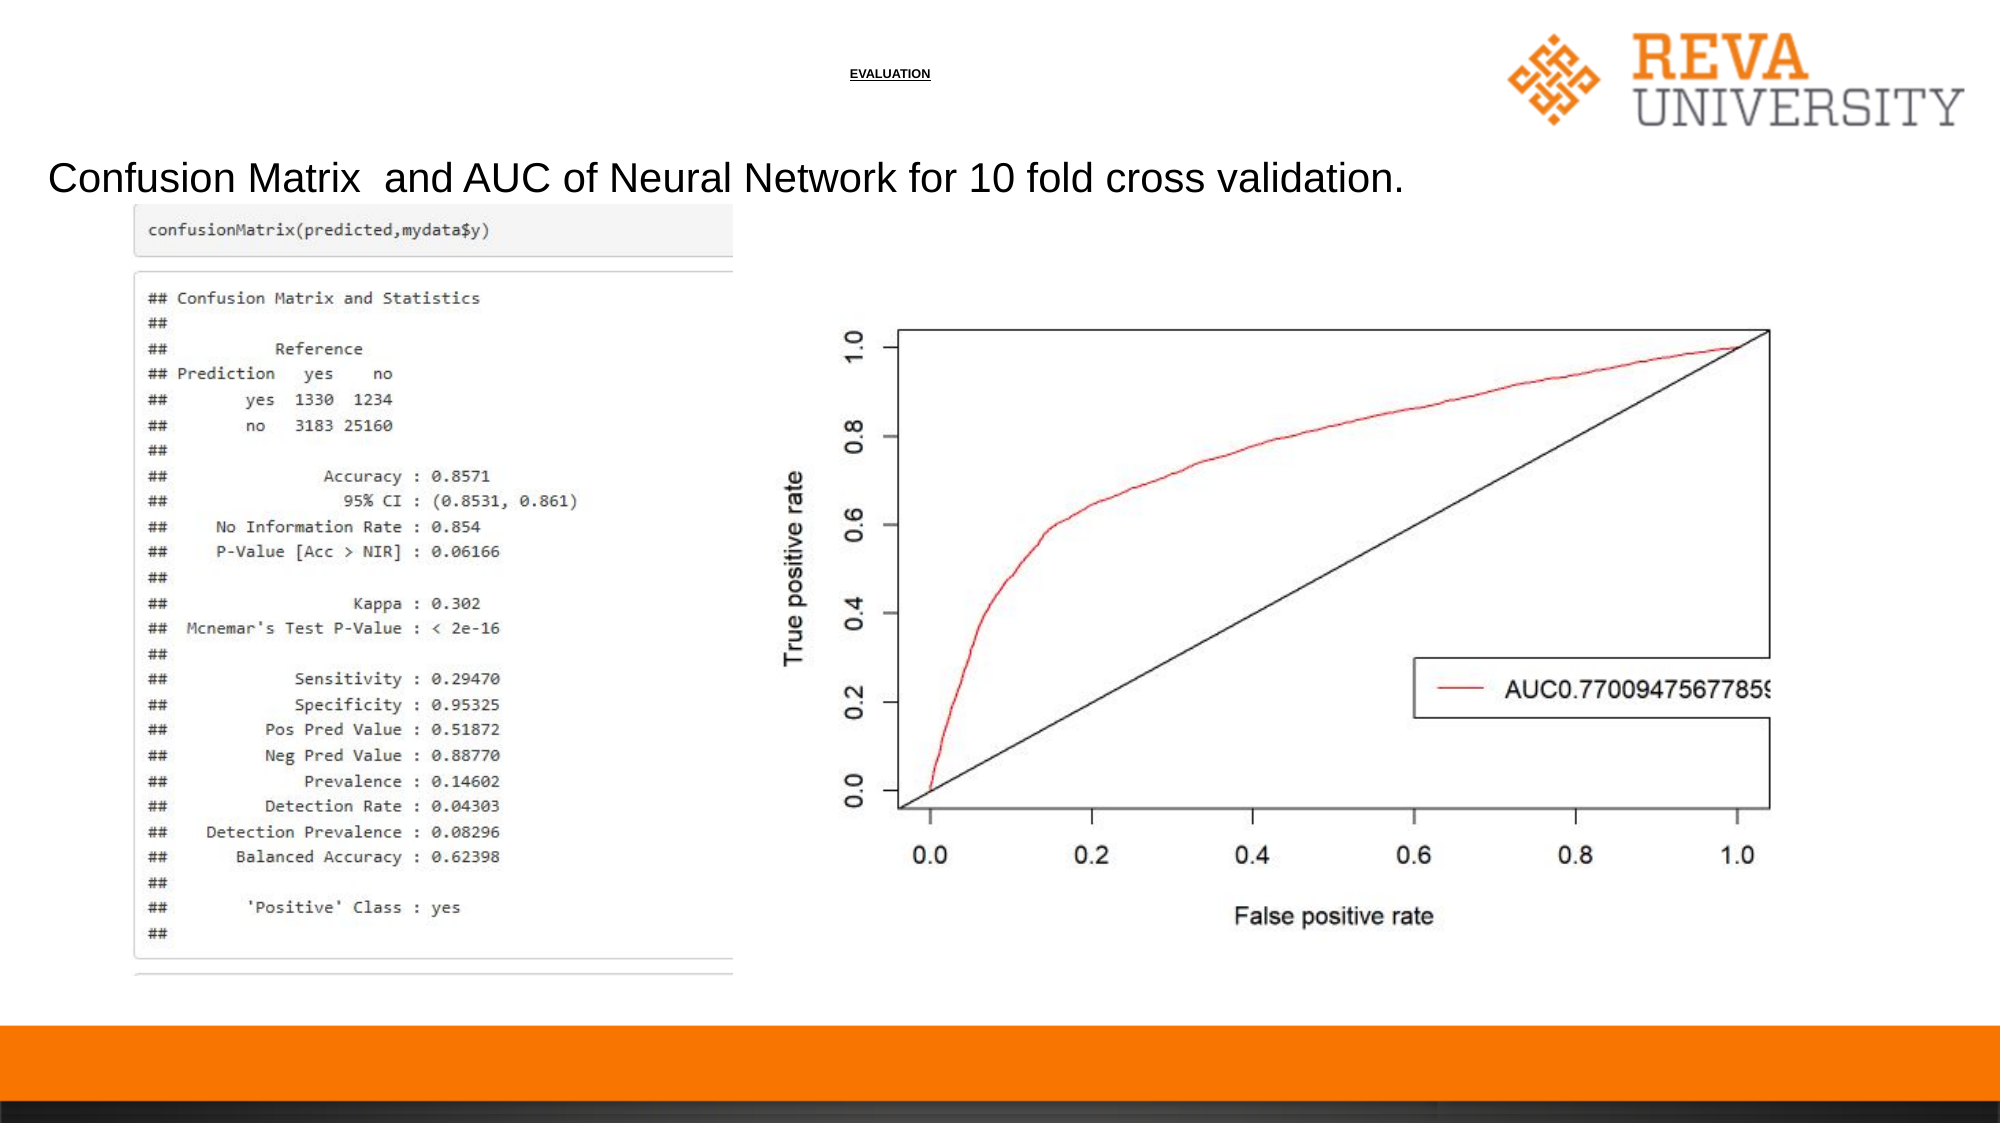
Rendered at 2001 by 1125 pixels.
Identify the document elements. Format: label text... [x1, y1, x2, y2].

title EVALUATION [27, 17, 1753, 131]
list Confusion Matrix and AUC of Neural Network for 10 fold cross validation. [32, 149, 1968, 1014]
picture [131, 204, 1982, 976]
picture [0, 1013, 2000, 1123]
picture [1507, 15, 1988, 144]
